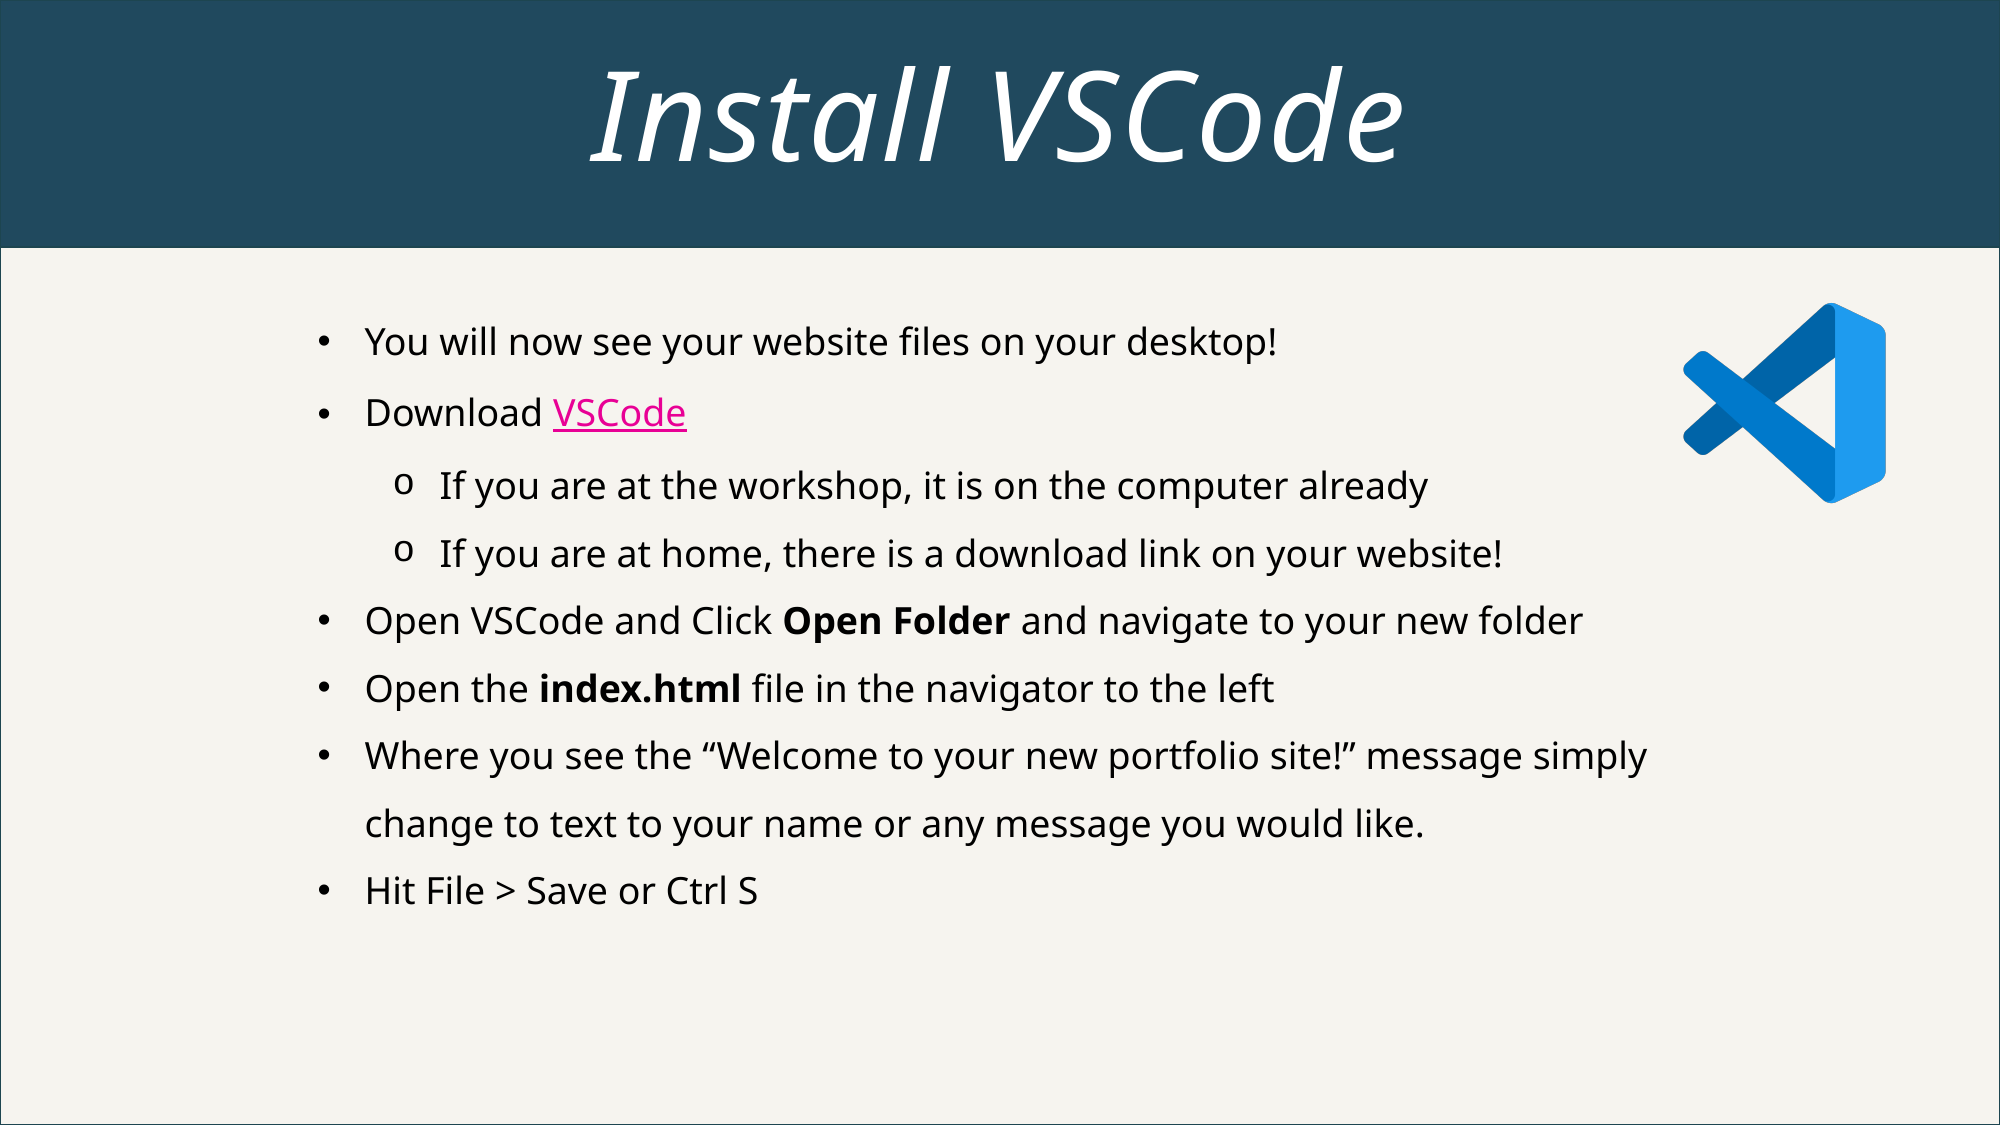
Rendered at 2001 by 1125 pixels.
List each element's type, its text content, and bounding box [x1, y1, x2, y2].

text_box [0, 248, 2000, 1125]
text_box [0, 0, 2000, 248]
text_box Install VSCode [257, 46, 1743, 201]
text_box You will now see your website files on your desktop! Download VSCode If you are at the workshop, it is on the computer already If you are at home, there is a download link on your website! Open VSCode and Click Open Folder and navigate to your new folder Open the index.html file in the navigator to the left Where you see the “Welcome to your new portfolio site!” message simply change to text to your name or any message you would like. Hit File > Save or Ctrl S [302, 288, 1698, 987]
picture [1669, 287, 1900, 518]
